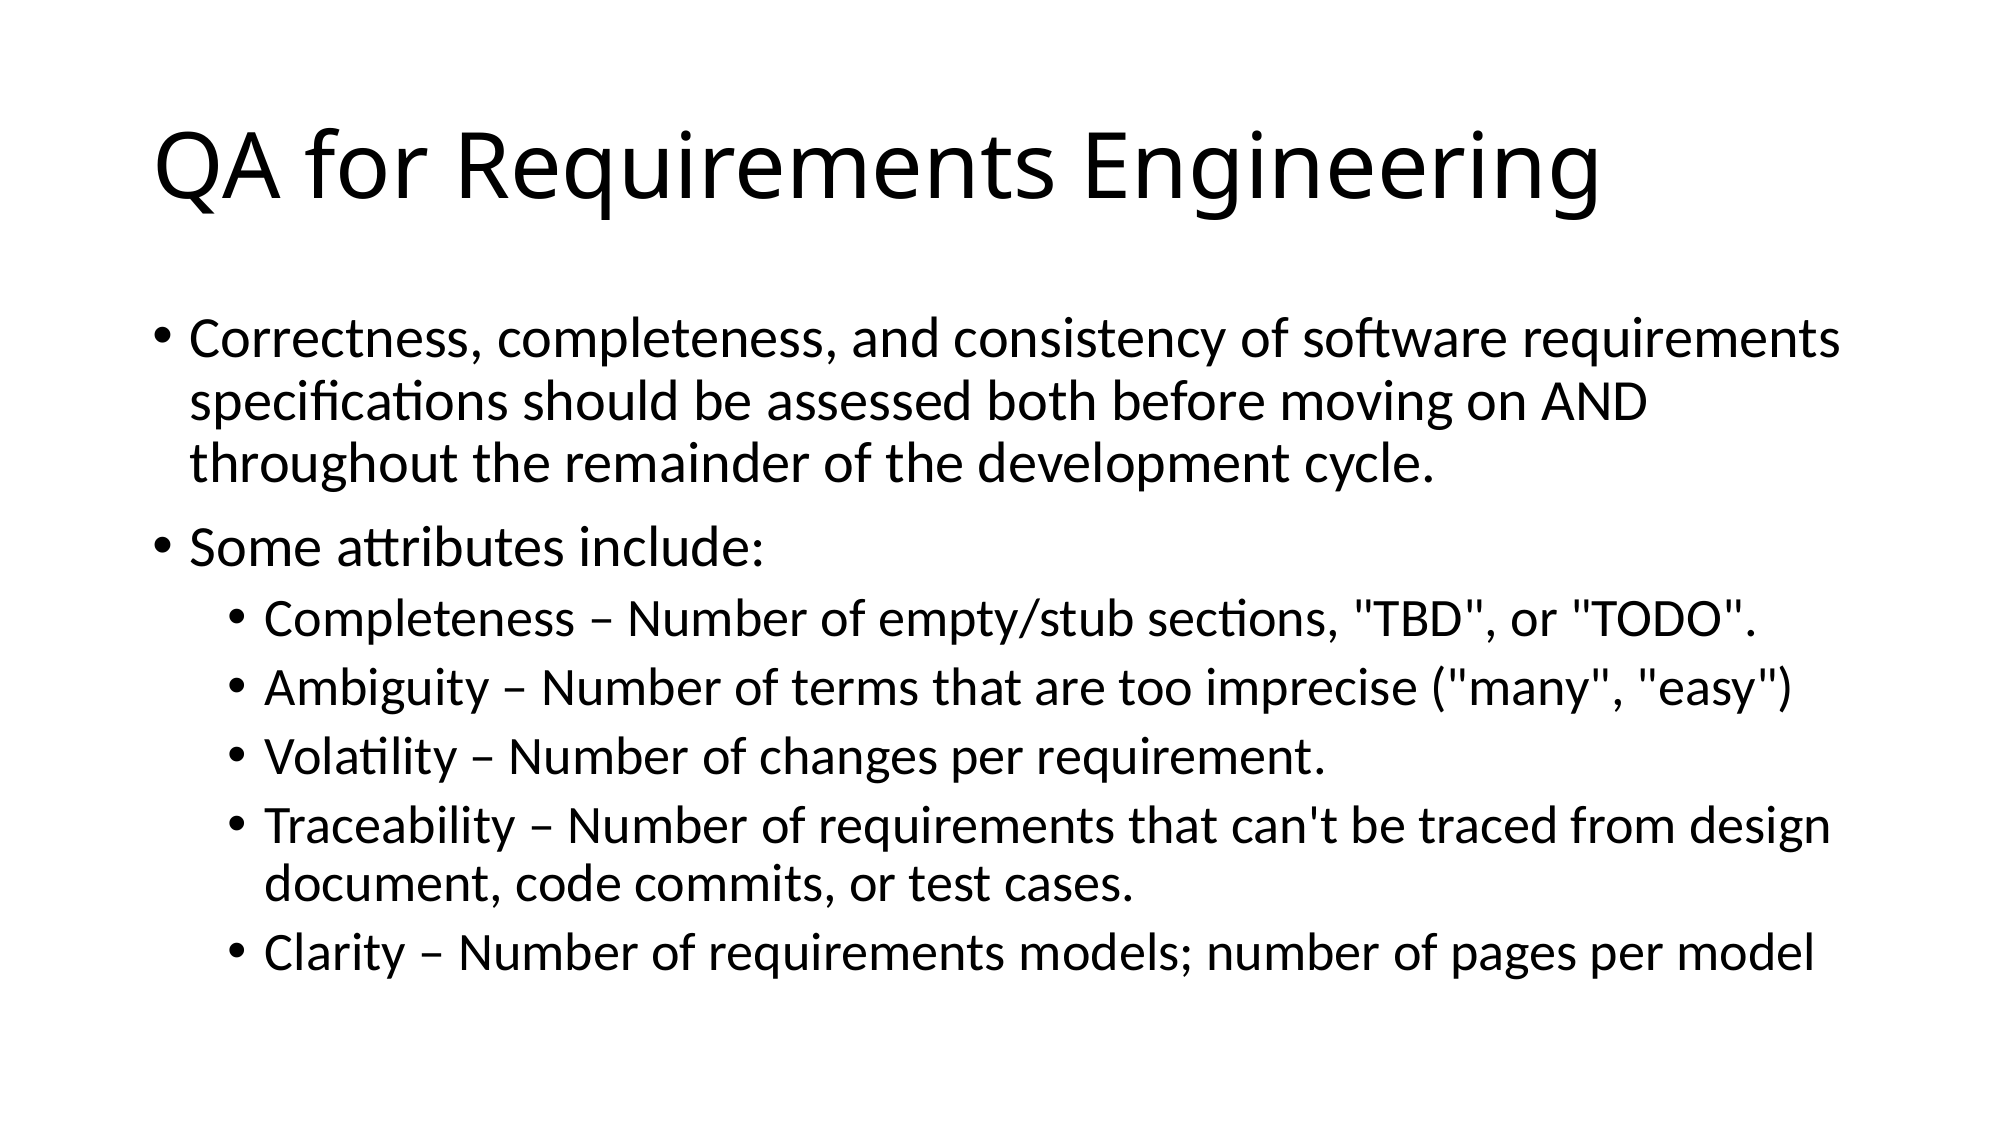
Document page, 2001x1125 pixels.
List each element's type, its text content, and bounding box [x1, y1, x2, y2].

title QA for Requirements Engineering [137, 59, 1863, 278]
list Correctness, completeness, and consistency of software requirements specifications should be assessed both before moving on AND throughout the remainder of the development cycle. Some attributes include: Completeness – Number of empty/stub sections, "TBD", or "TODO". Ambiguity – Number of terms that are too imprecise ("many", "easy") Volatility – Number of changes per requirement. Traceability – Number of requirements that can't be traced from design document, code commits, or test cases. Clarity – Number of requirements models; number of pages per model [137, 299, 1863, 1116]
